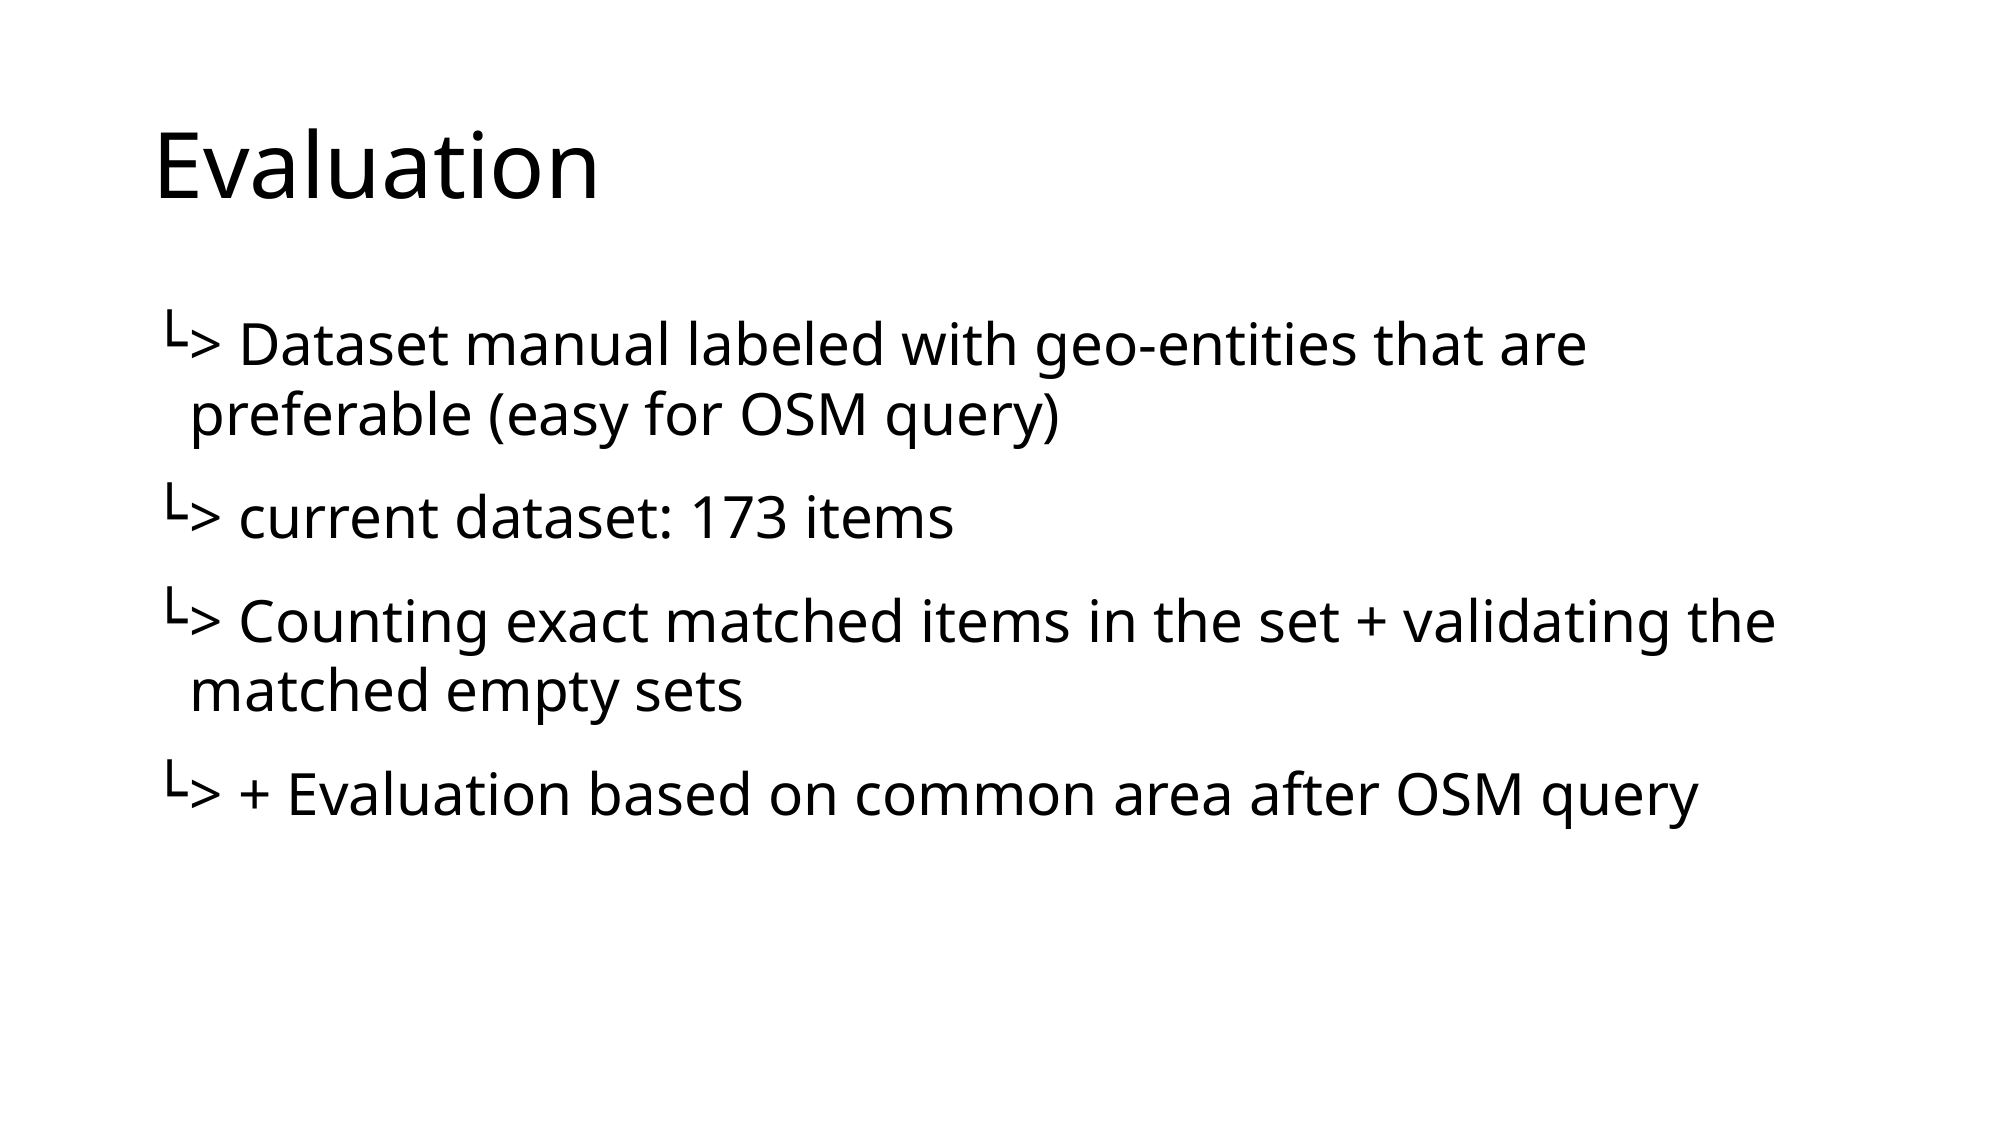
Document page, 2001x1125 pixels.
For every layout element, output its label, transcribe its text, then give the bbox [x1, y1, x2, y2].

list > Dataset manual labeled with geo-entities that are preferable (easy for OSM query) > current dataset: 173 items > Counting exact matched items in the set + validating the matched empty sets > + Evaluation based on common area after OSM query [137, 299, 1863, 1014]
title Evaluation [137, 59, 1863, 278]
